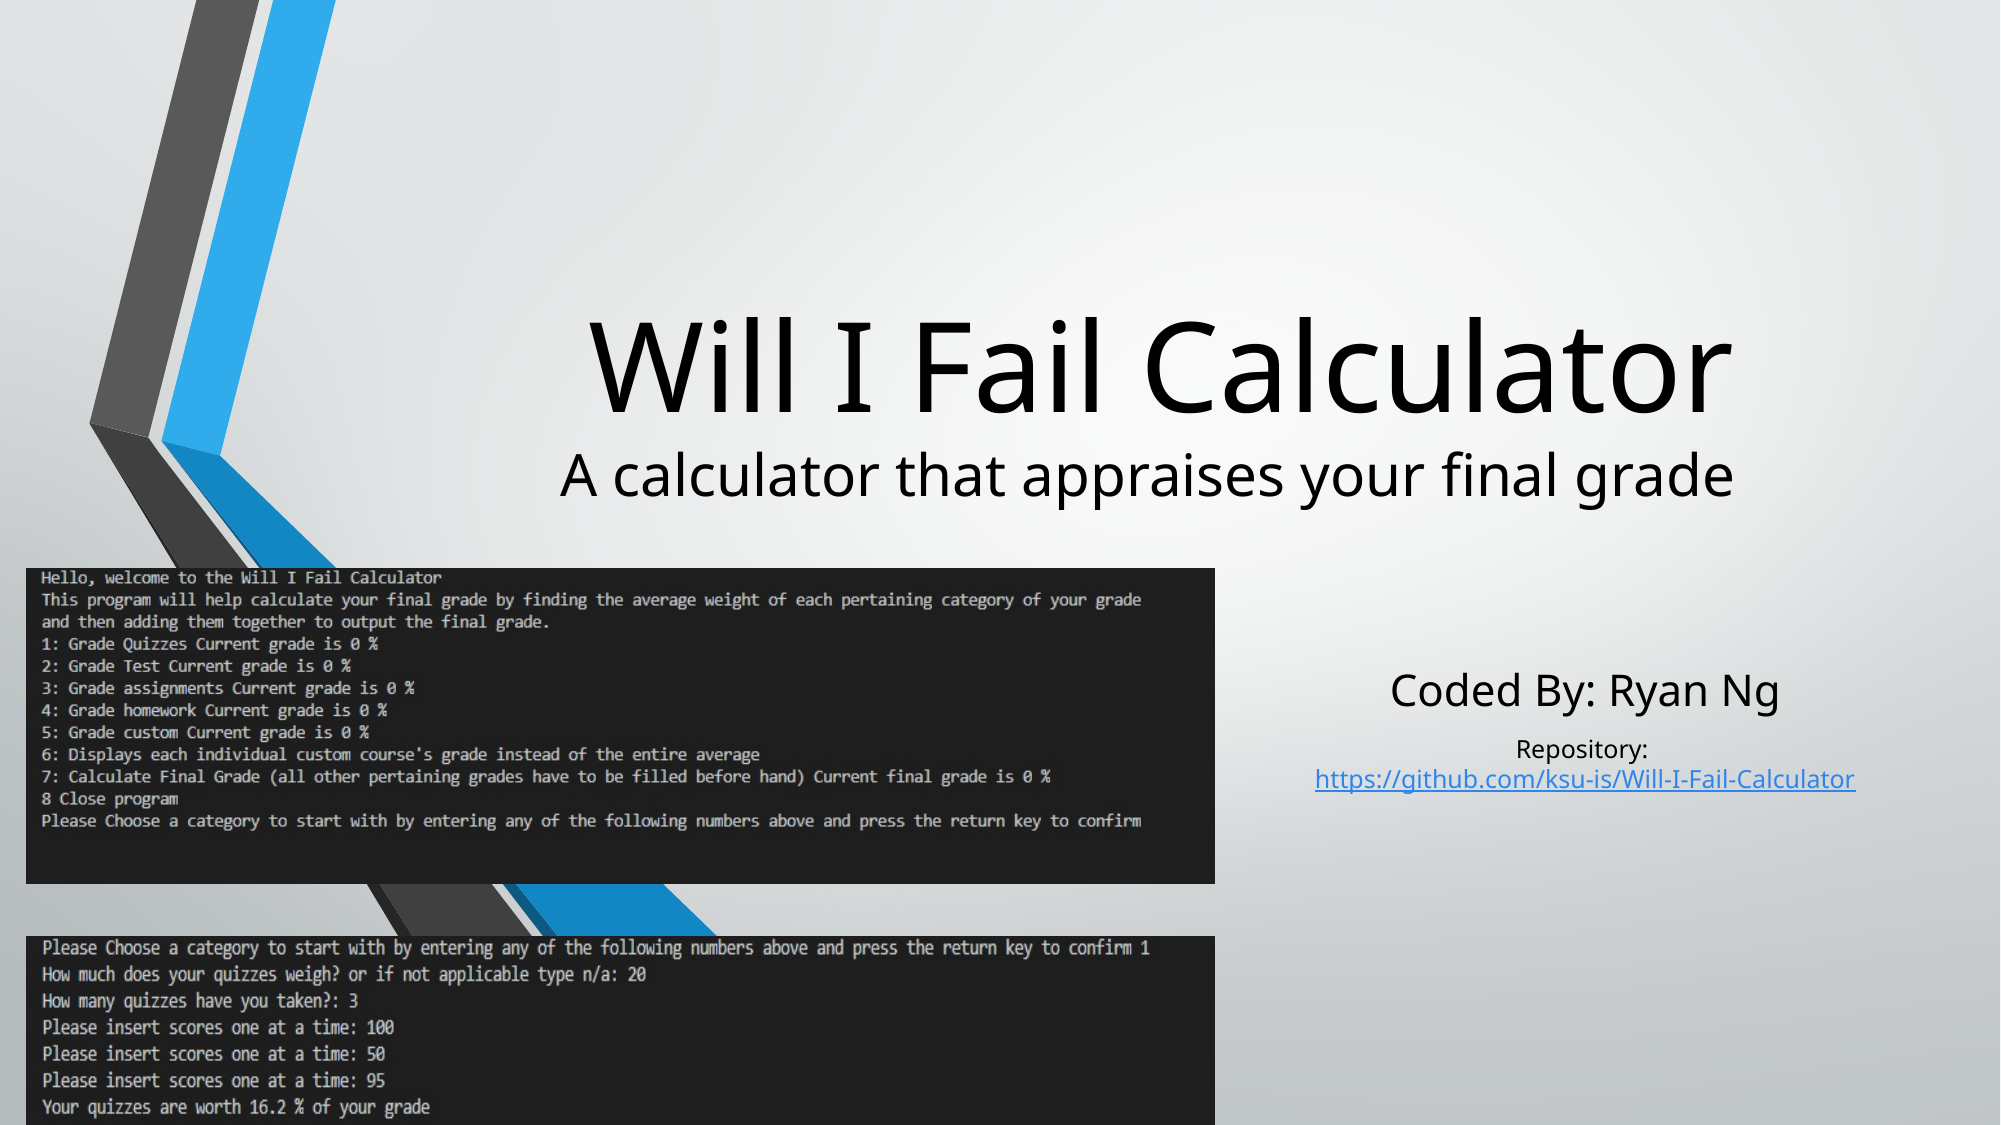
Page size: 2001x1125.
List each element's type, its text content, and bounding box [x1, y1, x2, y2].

subtitle Coded By: Ryan Ng Repository: https://github.com/ksu-is/Will-I-Fail-Calculator [1283, 655, 1887, 884]
picture [25, 935, 1215, 1125]
title Will I Fail Calculator A calculator that appraises your final grade [249, 123, 1750, 516]
picture [25, 567, 1215, 884]
